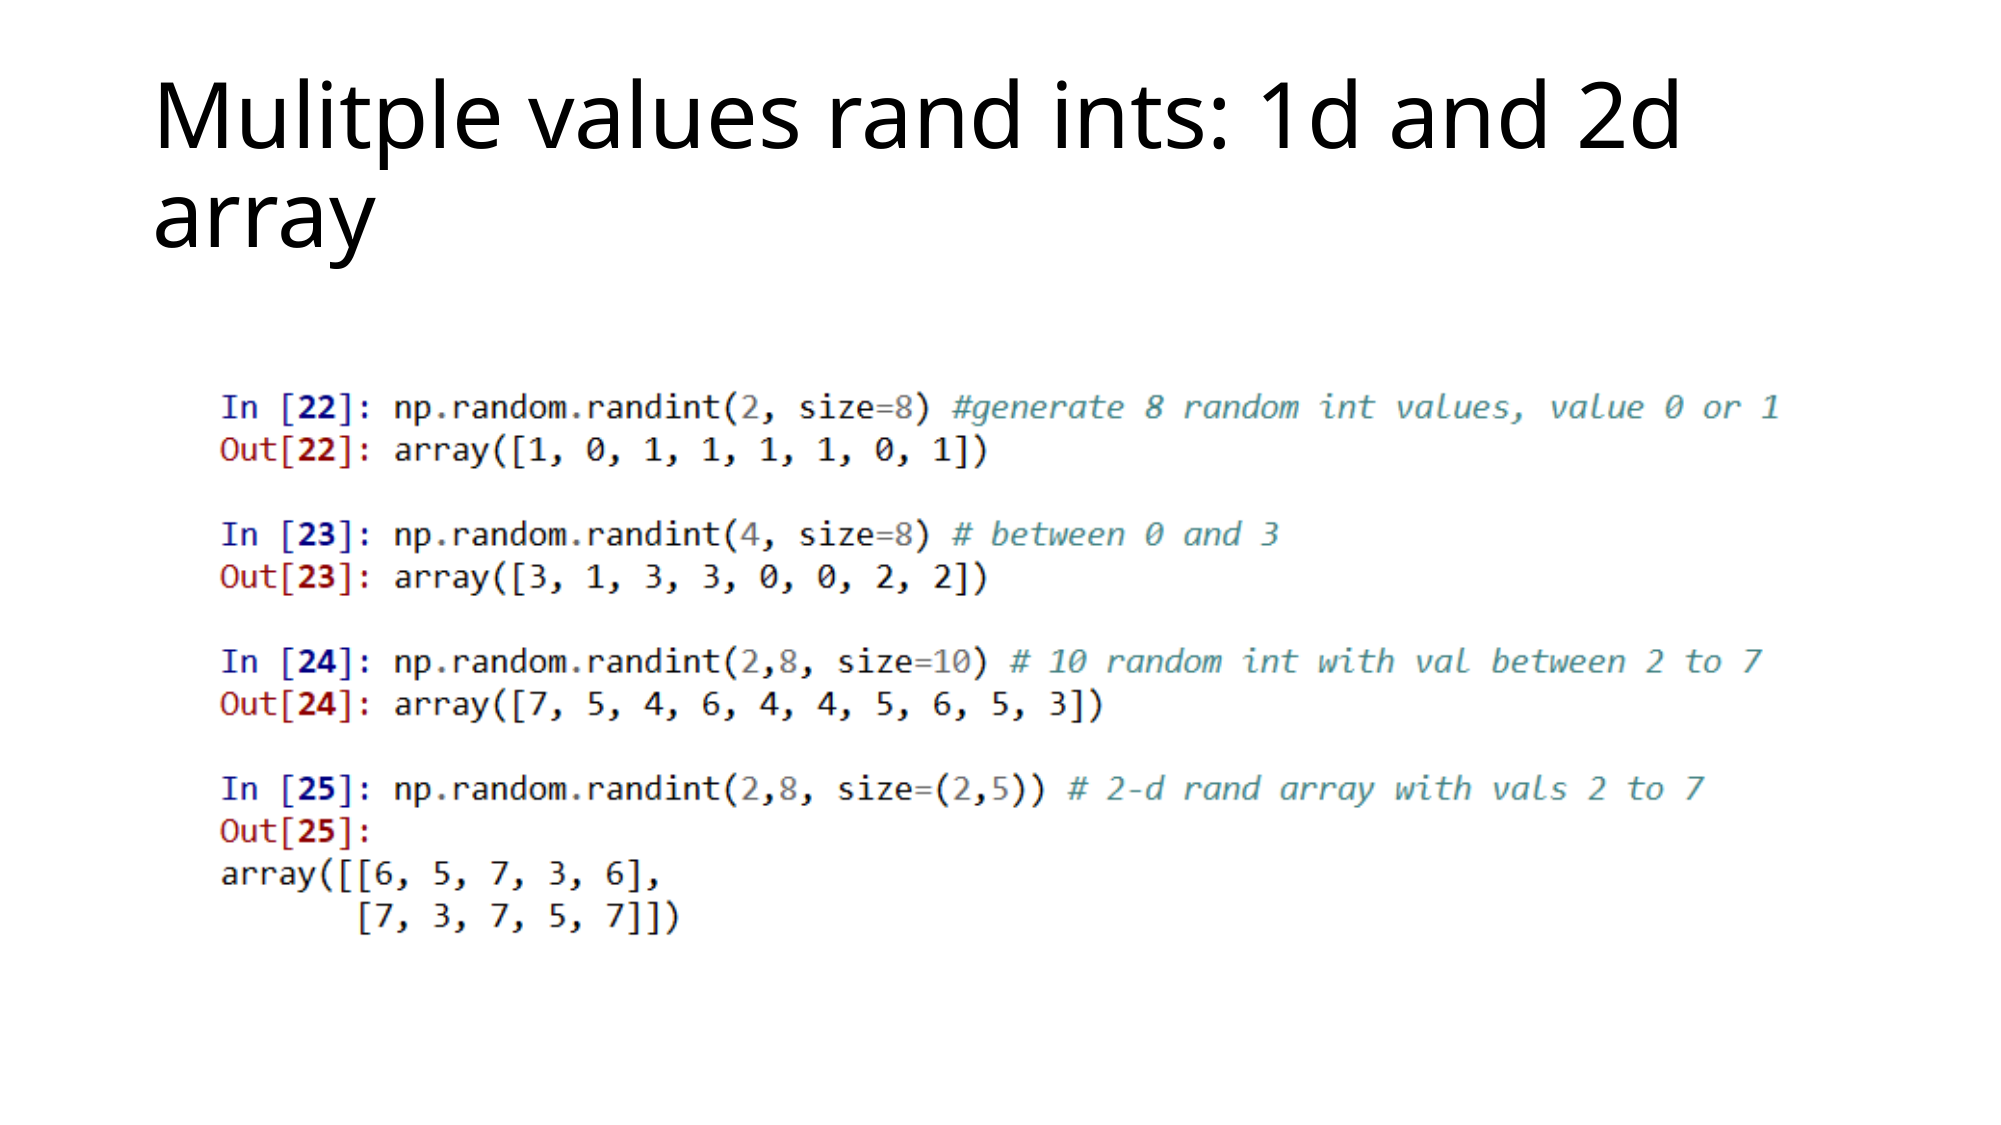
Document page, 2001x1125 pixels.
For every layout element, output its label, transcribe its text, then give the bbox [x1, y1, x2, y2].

title Mulitple values rand ints: 1d and 2d array [137, 59, 1863, 278]
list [213, 359, 1813, 964]
